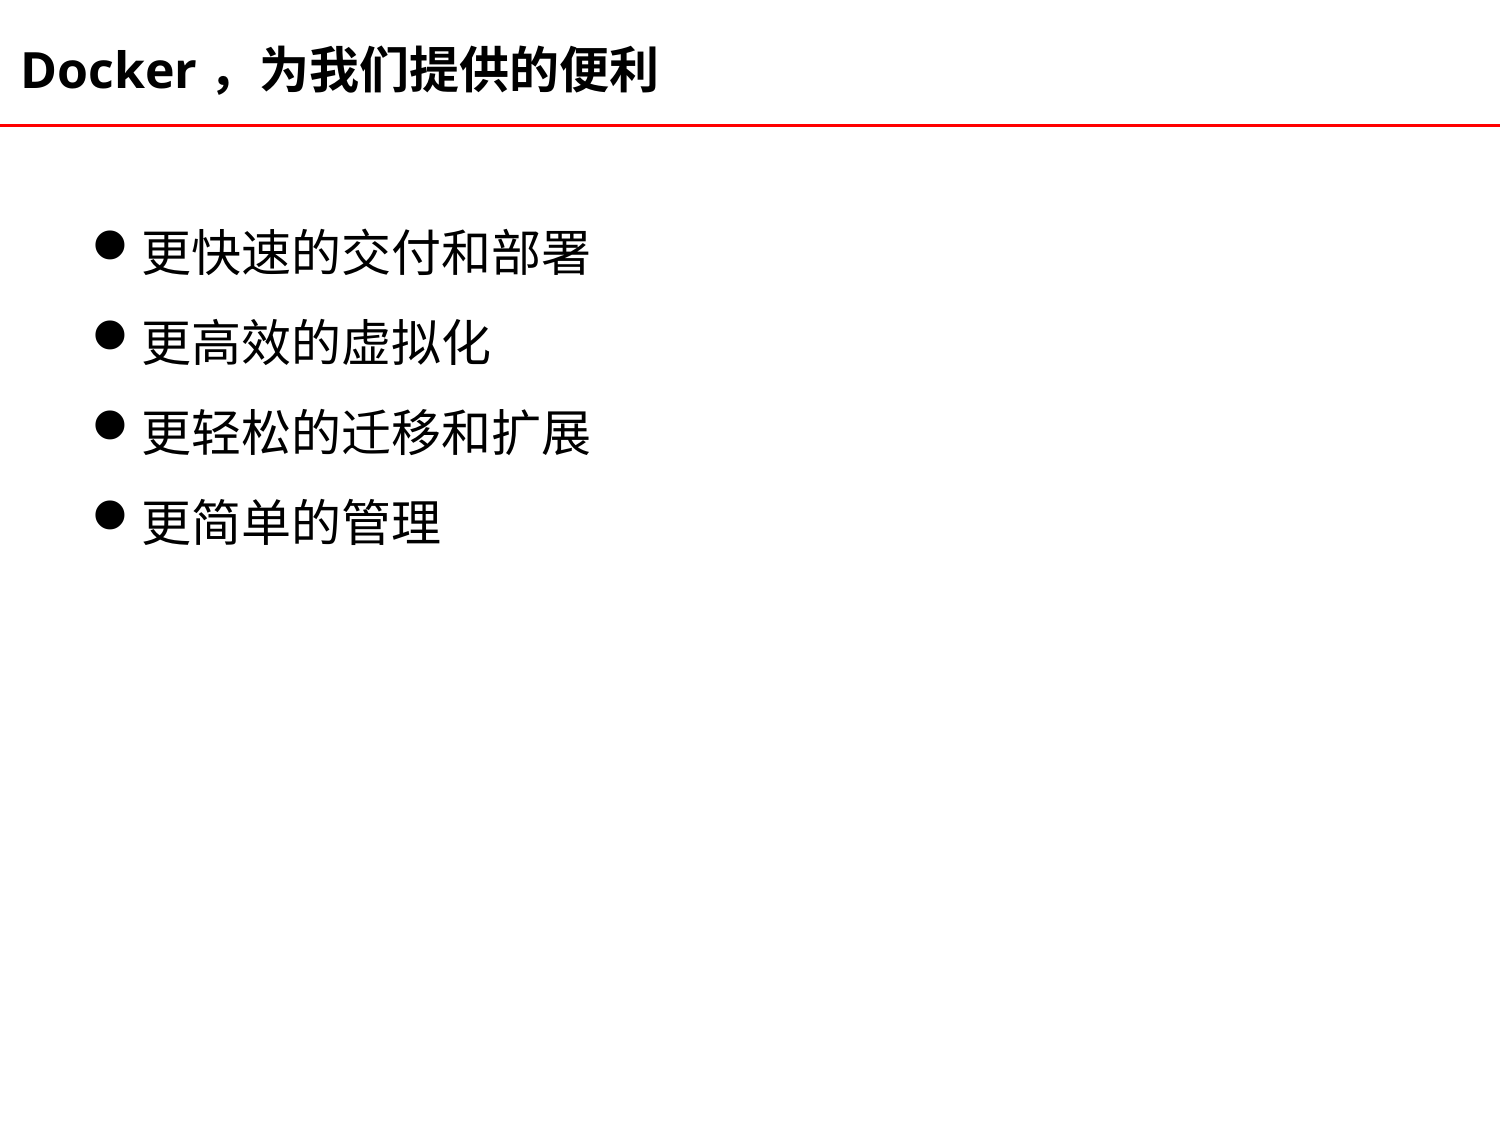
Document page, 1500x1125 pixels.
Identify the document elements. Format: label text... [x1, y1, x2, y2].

text_box 更快速的交付和部署 更高效的虚拟化 更轻松的迁移和扩展 更简单的管理 [76, 184, 1388, 560]
text_box Docker，为我们提供的便利 [5, 30, 1034, 106]
